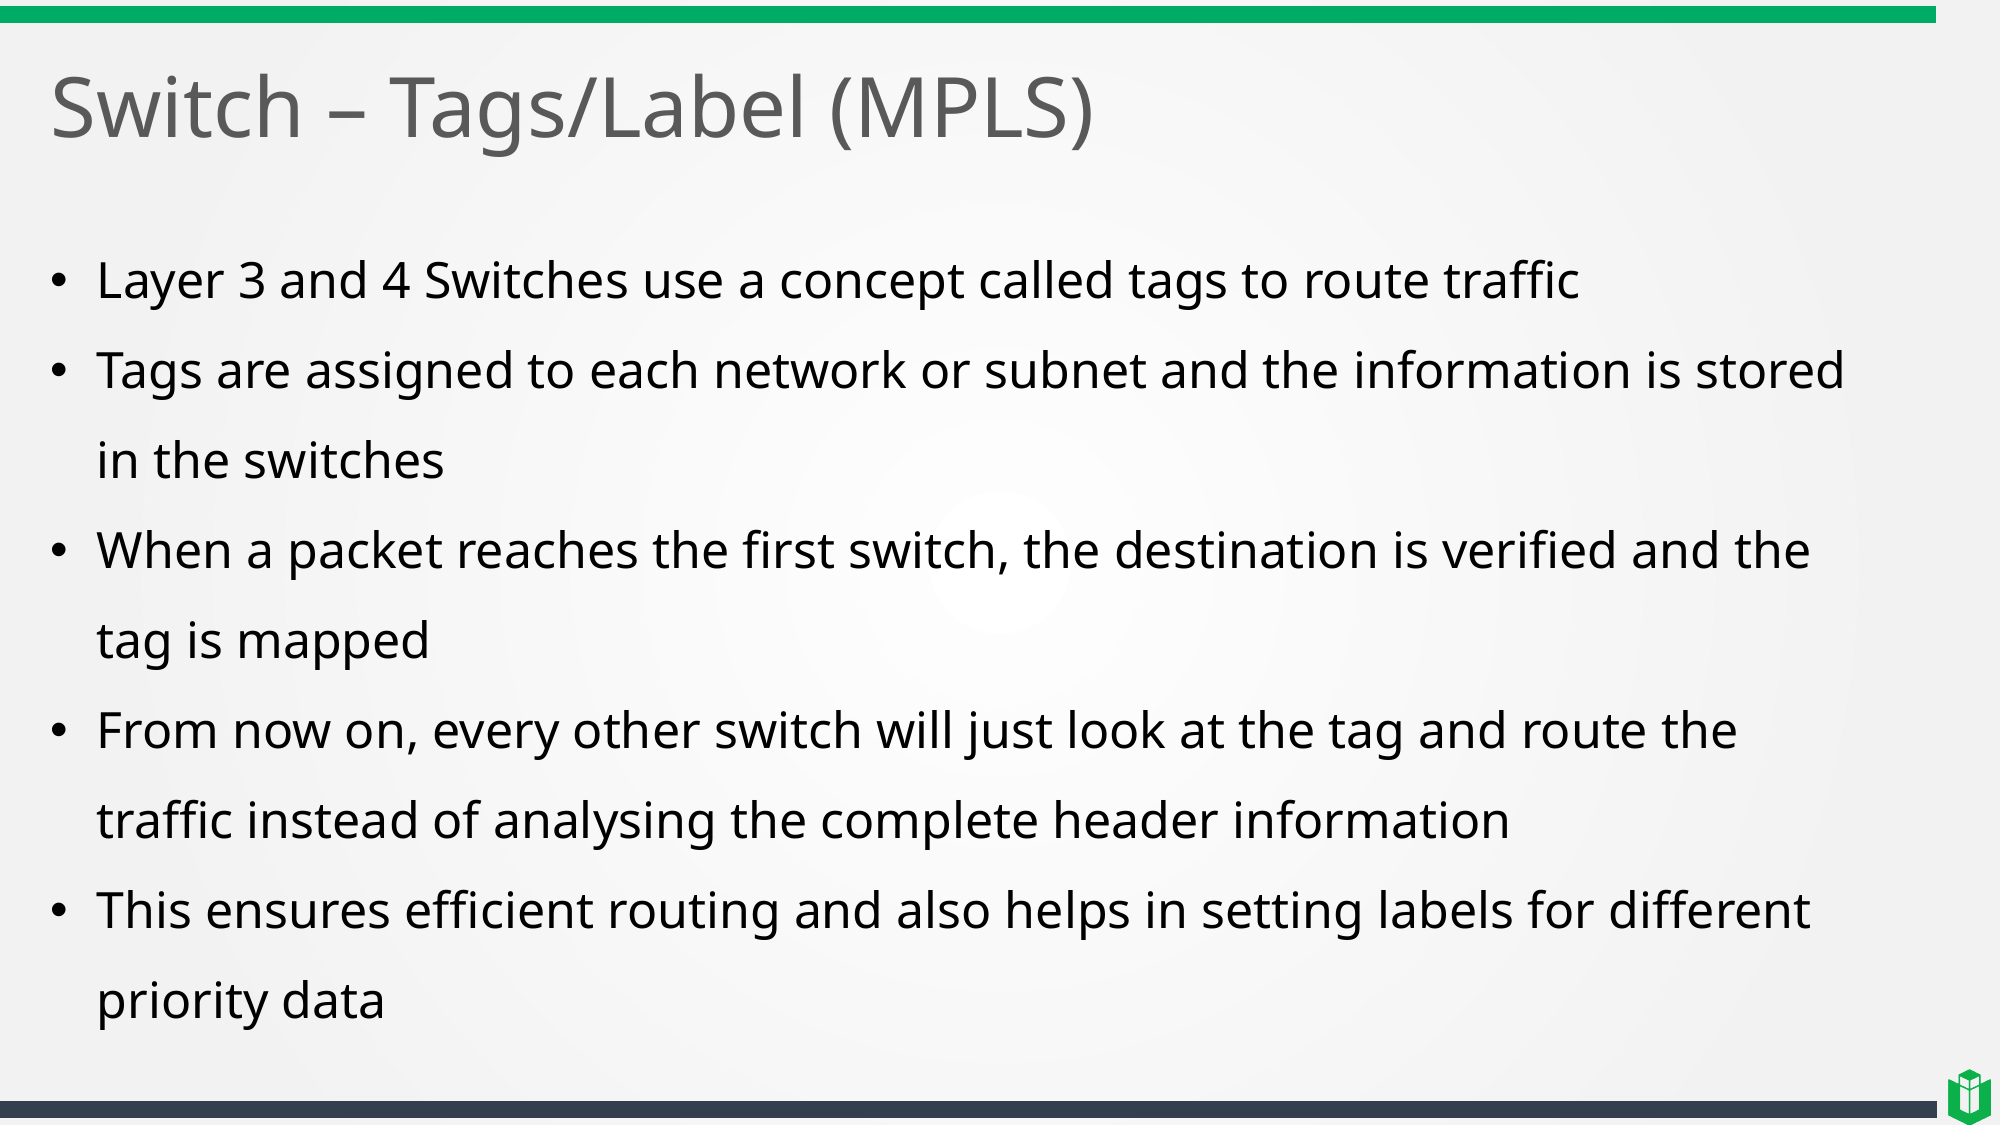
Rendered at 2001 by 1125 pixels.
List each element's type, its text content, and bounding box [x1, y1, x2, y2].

text_box Layer 3 and 4 Switches use a concept called tags to route traffic Tags are assigned to each network or subnet and the information is stored in the switches When a packet reaches the first switch, the destination is verified and the tag is mapped From now on, every other switch will just look at the tag and route the traffic instead of analysing the complete header information This ensures efficient routing and also helps in setting labels for different priority data [35, 211, 1885, 1037]
title Switch – Tags/Label (MPLS) [35, 50, 1791, 172]
picture [1945, 1068, 1992, 1125]
